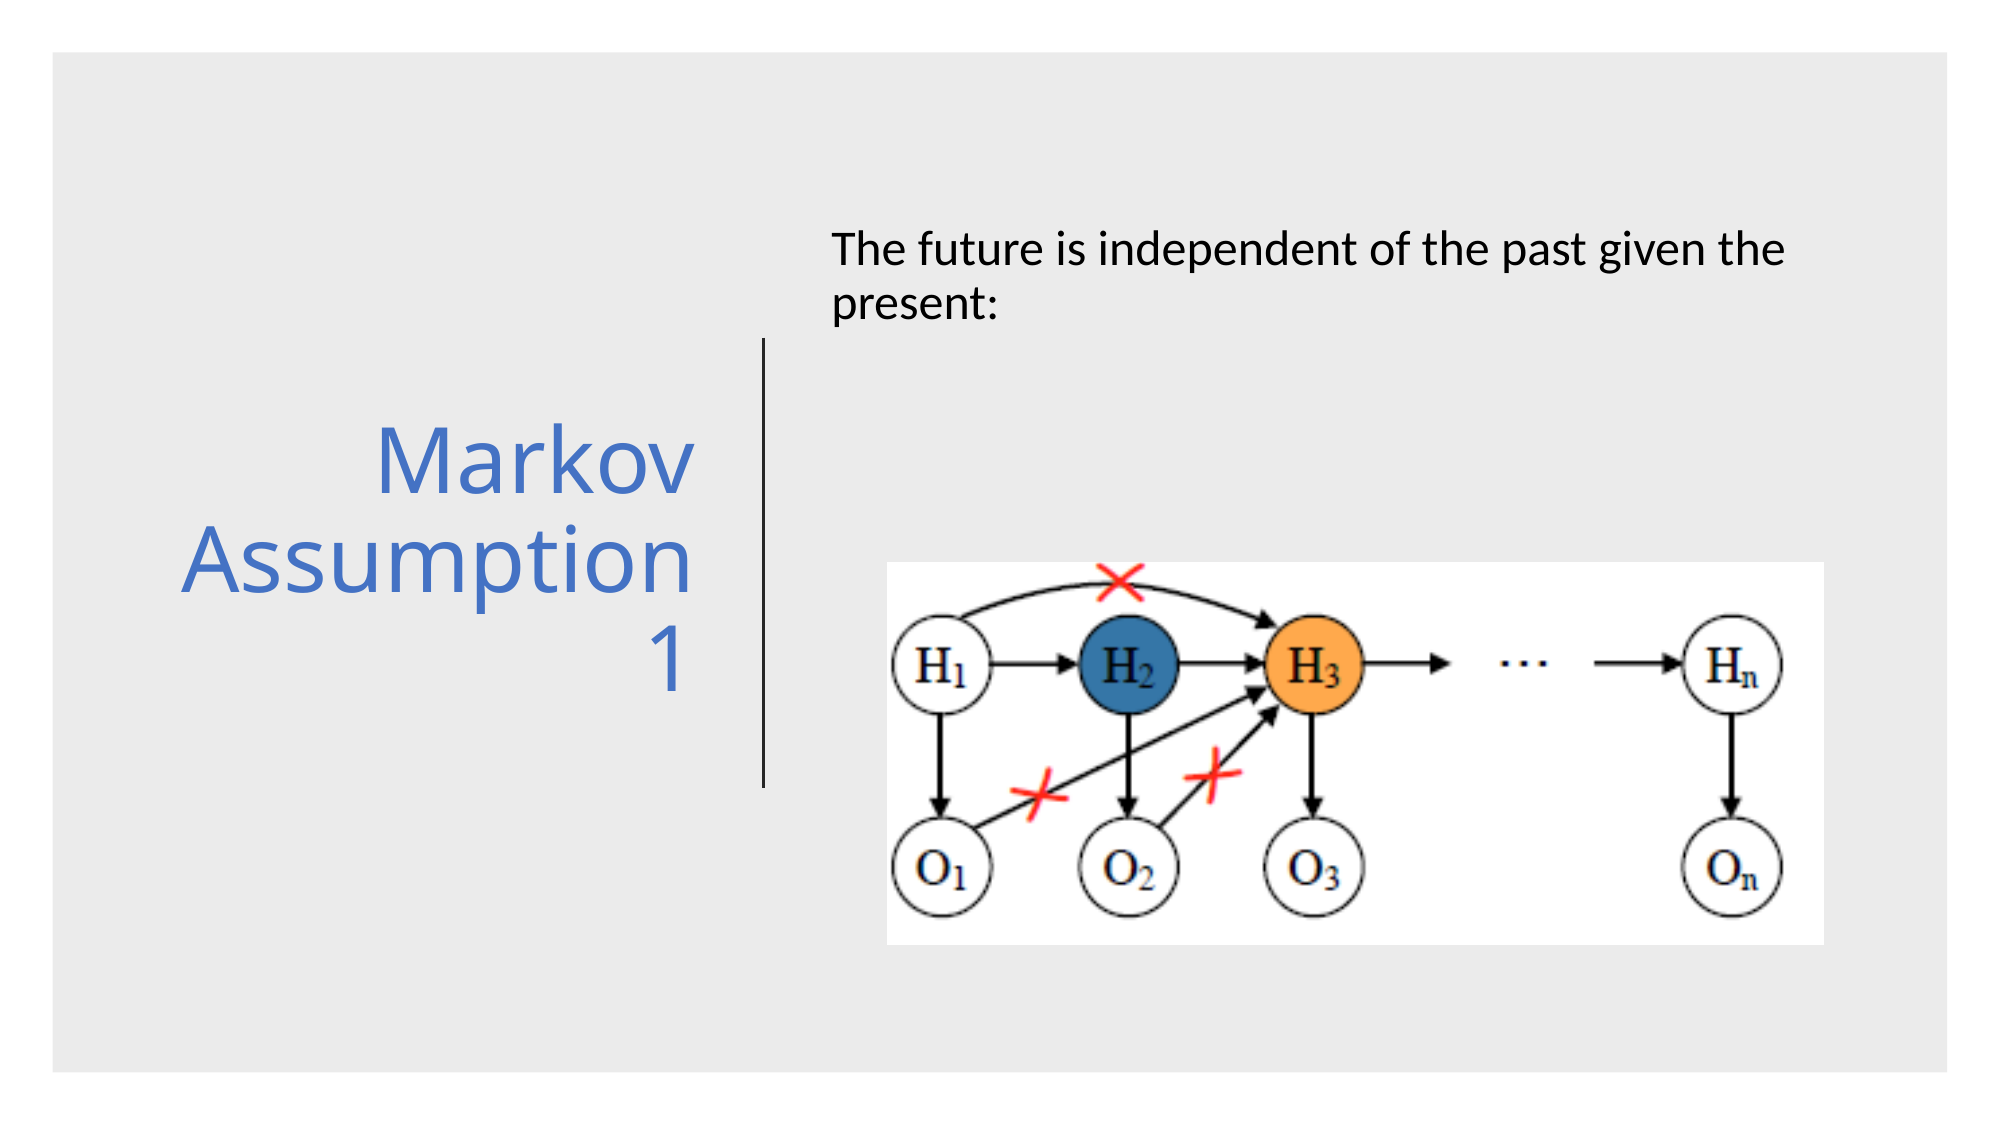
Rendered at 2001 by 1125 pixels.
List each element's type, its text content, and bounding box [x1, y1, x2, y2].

title Markov Assumption 1 [137, 158, 711, 967]
picture [887, 562, 1824, 945]
text_box [52, 51, 1948, 1073]
